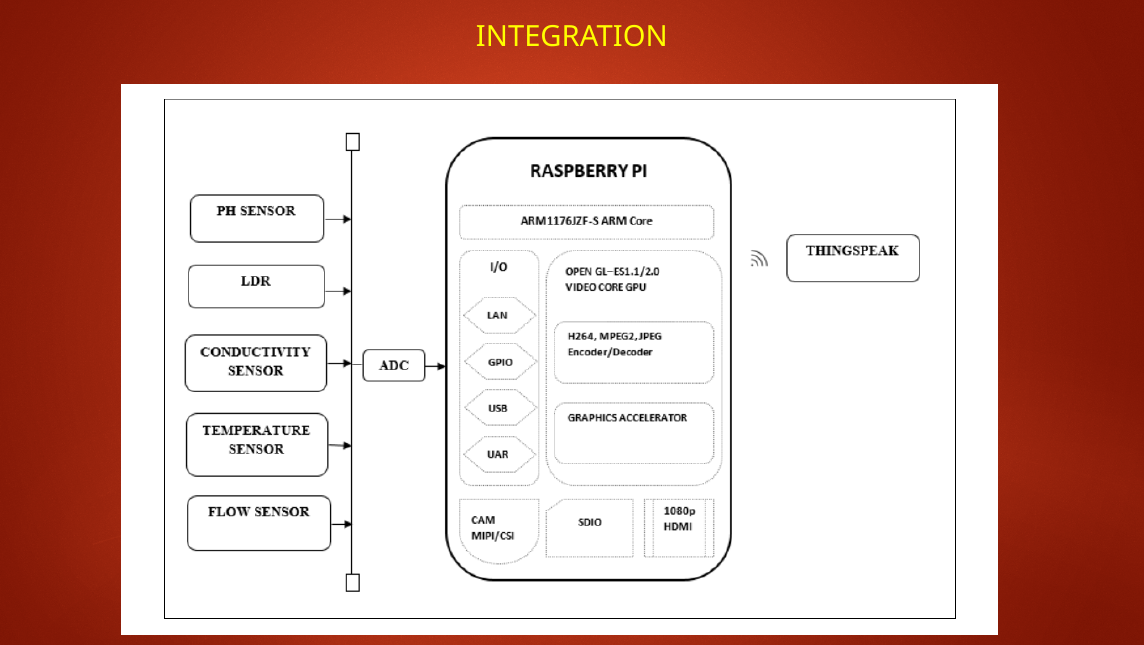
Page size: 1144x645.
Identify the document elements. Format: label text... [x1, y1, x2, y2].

title INTEGRATION [46, 9, 1098, 37]
picture [121, 84, 998, 635]
